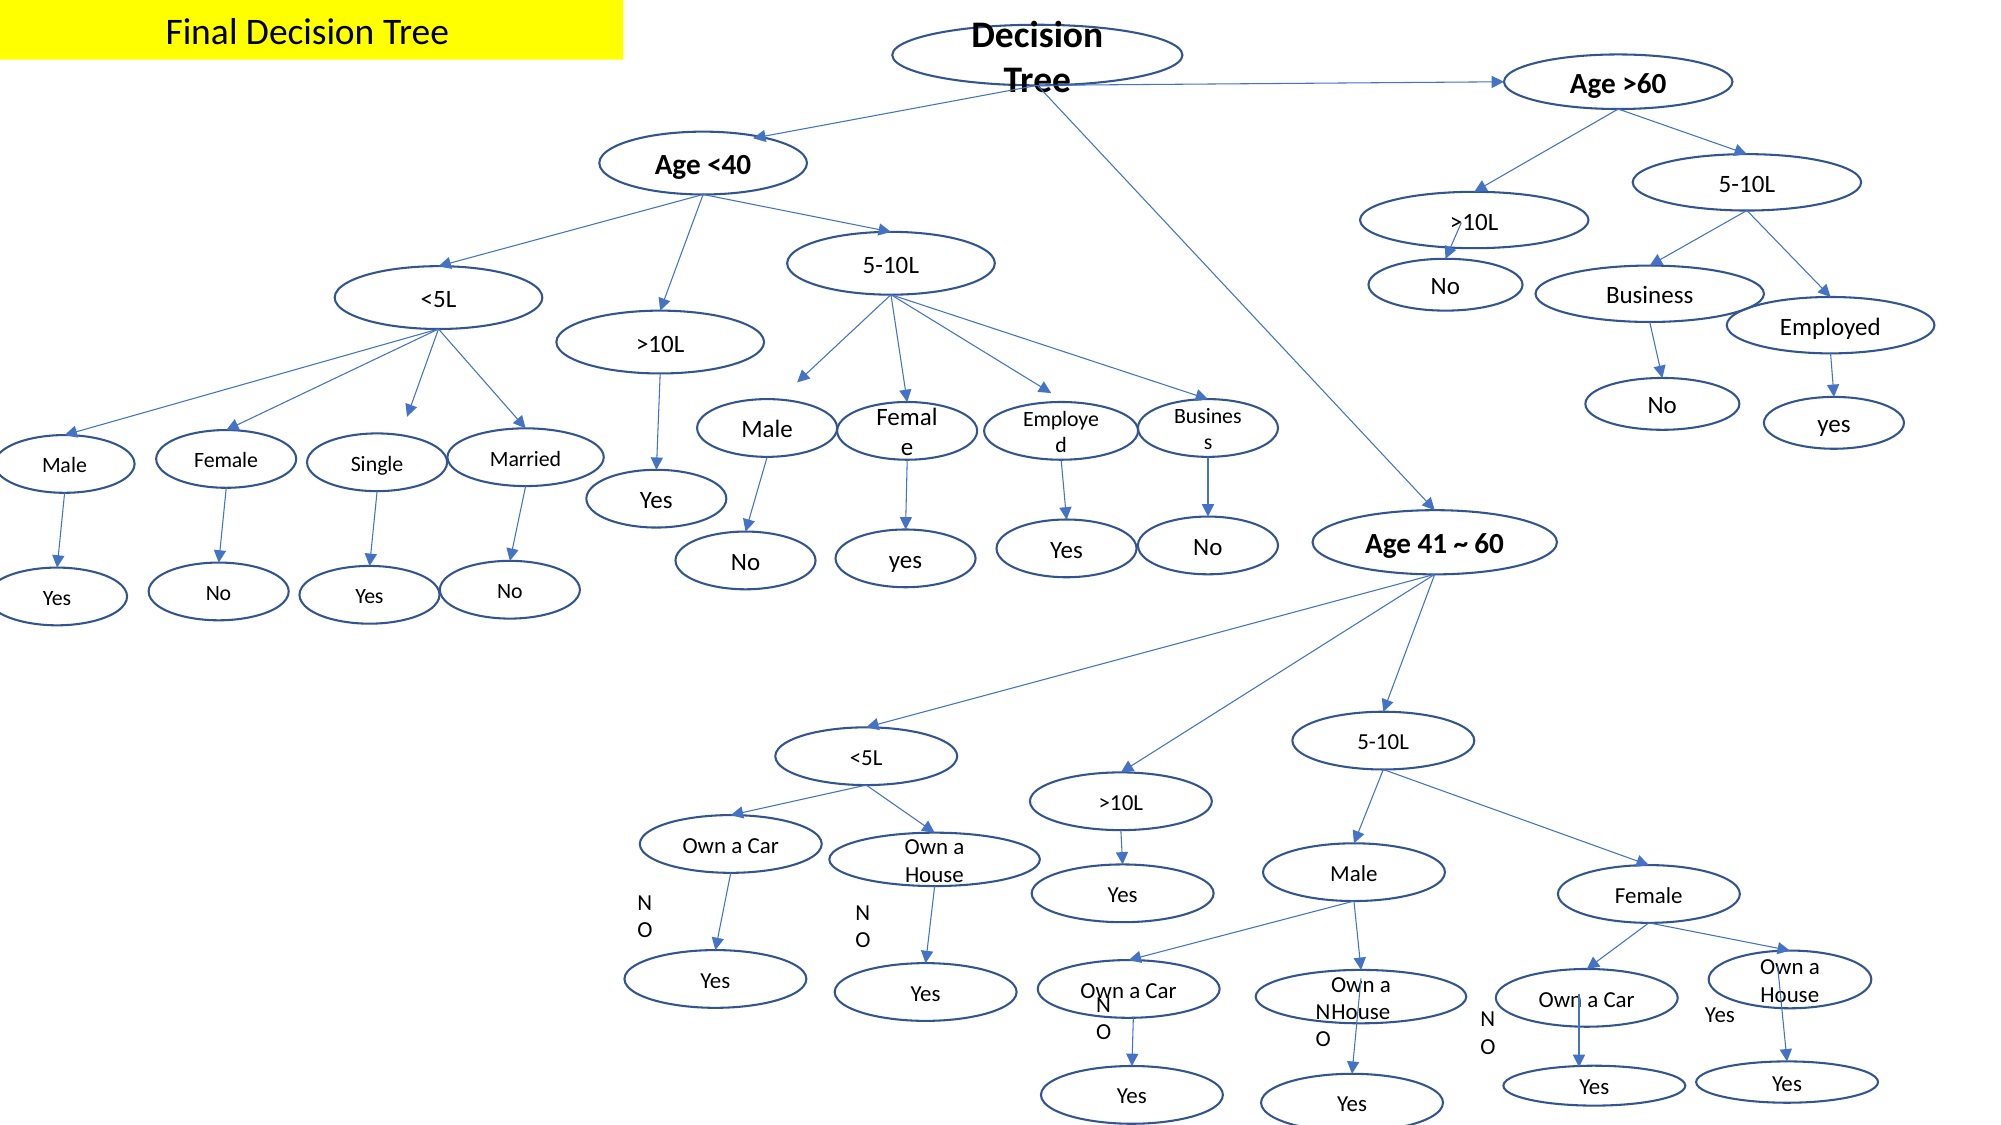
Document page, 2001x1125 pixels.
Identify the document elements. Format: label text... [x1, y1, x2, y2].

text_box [1351, 978, 1362, 1074]
text_box No [147, 561, 290, 622]
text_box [1648, 922, 1790, 951]
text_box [1383, 769, 1649, 866]
text_box >10L [1435, 190, 1590, 250]
text_box Yes [1695, 1060, 1880, 1104]
text_box NO [1300, 988, 1342, 1059]
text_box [1061, 511, 1067, 520]
text_box Yes [0, 566, 129, 627]
text_box Female [1556, 864, 1741, 922]
text_box Female [155, 436, 298, 489]
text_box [438, 329, 526, 429]
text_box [57, 492, 65, 568]
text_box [1383, 574, 1435, 712]
text_box Decision Tree [891, 23, 1184, 85]
text_box 5-10L [1435, 715, 1476, 766]
text_box Yes [1030, 863, 1215, 924]
text_box Own a House [1254, 968, 1468, 1025]
text_box Own a Car [638, 814, 823, 874]
text_box Age >60 [1503, 53, 1734, 108]
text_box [1120, 574, 1435, 773]
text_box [660, 194, 704, 311]
text_box NO [840, 890, 893, 960]
text_box yes [1762, 395, 1906, 450]
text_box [925, 886, 935, 964]
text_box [1746, 210, 1831, 297]
text_box NO [1081, 981, 1134, 1052]
text_box Own a Car [1036, 959, 1221, 1019]
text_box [703, 194, 891, 232]
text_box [866, 574, 1120, 728]
text_box Employed [983, 402, 1037, 460]
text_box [1586, 922, 1649, 969]
text_box Employed [1725, 295, 1936, 355]
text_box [1037, 81, 1504, 86]
text_box Male [1261, 842, 1447, 903]
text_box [715, 872, 731, 951]
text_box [226, 328, 439, 431]
text_box NO [622, 880, 675, 950]
text_box No [674, 530, 817, 591]
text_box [1777, 966, 1787, 1062]
text_box Yes [1690, 991, 1777, 1034]
text_box Yes [1260, 1072, 1445, 1125]
text_box Yes [995, 518, 1138, 574]
text_box Yes [623, 949, 808, 1009]
text_box 5-10L [1631, 153, 1863, 210]
text_box Business [1534, 264, 1765, 323]
text_box Final Decision Tree [0, 0, 624, 60]
text_box No [1584, 376, 1741, 431]
text_box No [438, 559, 581, 620]
text_box Own a House [828, 831, 1041, 888]
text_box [509, 486, 526, 561]
text_box Male [0, 434, 136, 494]
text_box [1649, 210, 1746, 266]
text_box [1353, 901, 1361, 970]
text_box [438, 194, 660, 267]
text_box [369, 491, 378, 566]
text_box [1618, 108, 1747, 155]
text_box Female [836, 400, 979, 461]
text_box <5L [333, 265, 544, 329]
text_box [656, 373, 661, 470]
text_box >10L [1028, 771, 1213, 832]
text_box Yes [585, 468, 728, 529]
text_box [866, 785, 935, 833]
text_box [64, 328, 439, 436]
text_box Yes [298, 564, 441, 625]
text_box Age <40 [598, 130, 809, 194]
text_box Married [446, 427, 605, 488]
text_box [1830, 353, 1834, 397]
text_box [730, 785, 866, 816]
text_box Yes [833, 962, 1018, 1022]
text_box Yes [1039, 1064, 1224, 1125]
text_box NO [1465, 996, 1518, 1067]
text_box >10L [555, 309, 766, 375]
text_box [218, 487, 227, 563]
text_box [1128, 901, 1353, 961]
text_box Single [305, 436, 448, 493]
text_box Yes [1502, 1064, 1687, 1107]
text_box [407, 328, 439, 417]
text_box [1474, 108, 1619, 192]
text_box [797, 294, 890, 383]
text_box Own a House [1707, 949, 1873, 1010]
text_box Age 41 ~ 60 [1311, 509, 1559, 576]
text_box 5-10L [786, 230, 996, 294]
text_box No [1435, 257, 1524, 312]
text_box <5L [774, 726, 959, 785]
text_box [1037, 86, 1435, 511]
text_box Male [696, 398, 838, 458]
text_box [753, 85, 1037, 139]
text_box No [1136, 515, 1280, 574]
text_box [1353, 769, 1383, 844]
text_box Own a Car [1495, 967, 1679, 1028]
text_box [745, 456, 768, 532]
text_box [890, 294, 1037, 400]
text_box yes [834, 528, 977, 584]
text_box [1649, 321, 1663, 378]
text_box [1445, 222, 1462, 259]
